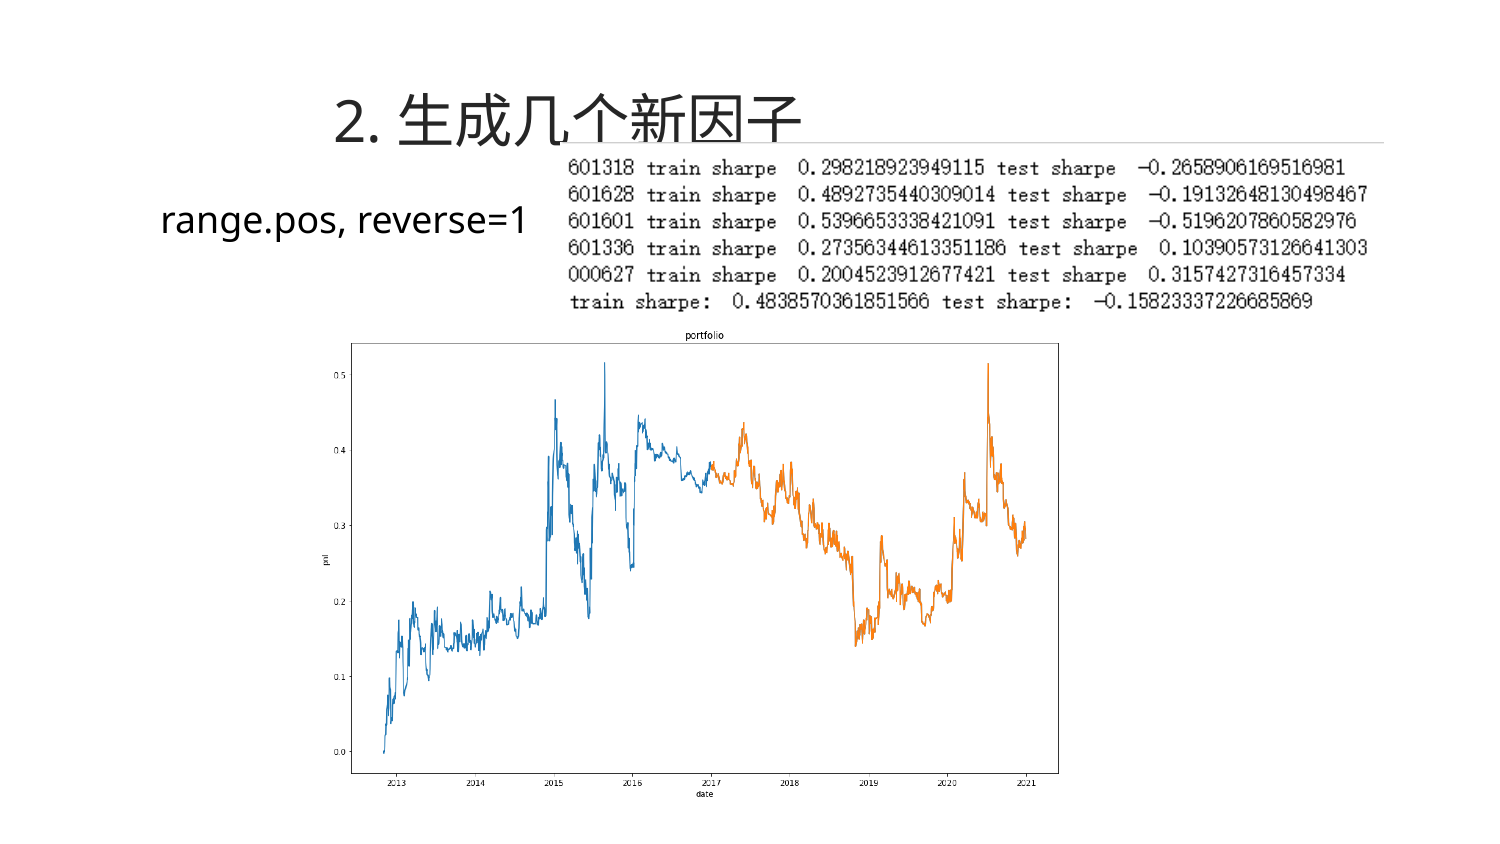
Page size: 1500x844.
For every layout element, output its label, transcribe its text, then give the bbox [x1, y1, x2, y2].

text_box range.pos, reverse=1 [145, 188, 555, 383]
picture [316, 142, 1385, 804]
title 2.生成几个新因子 [319, 76, 1416, 188]
text_box range.pos, reverse=1 [1067, 188, 1438, 383]
